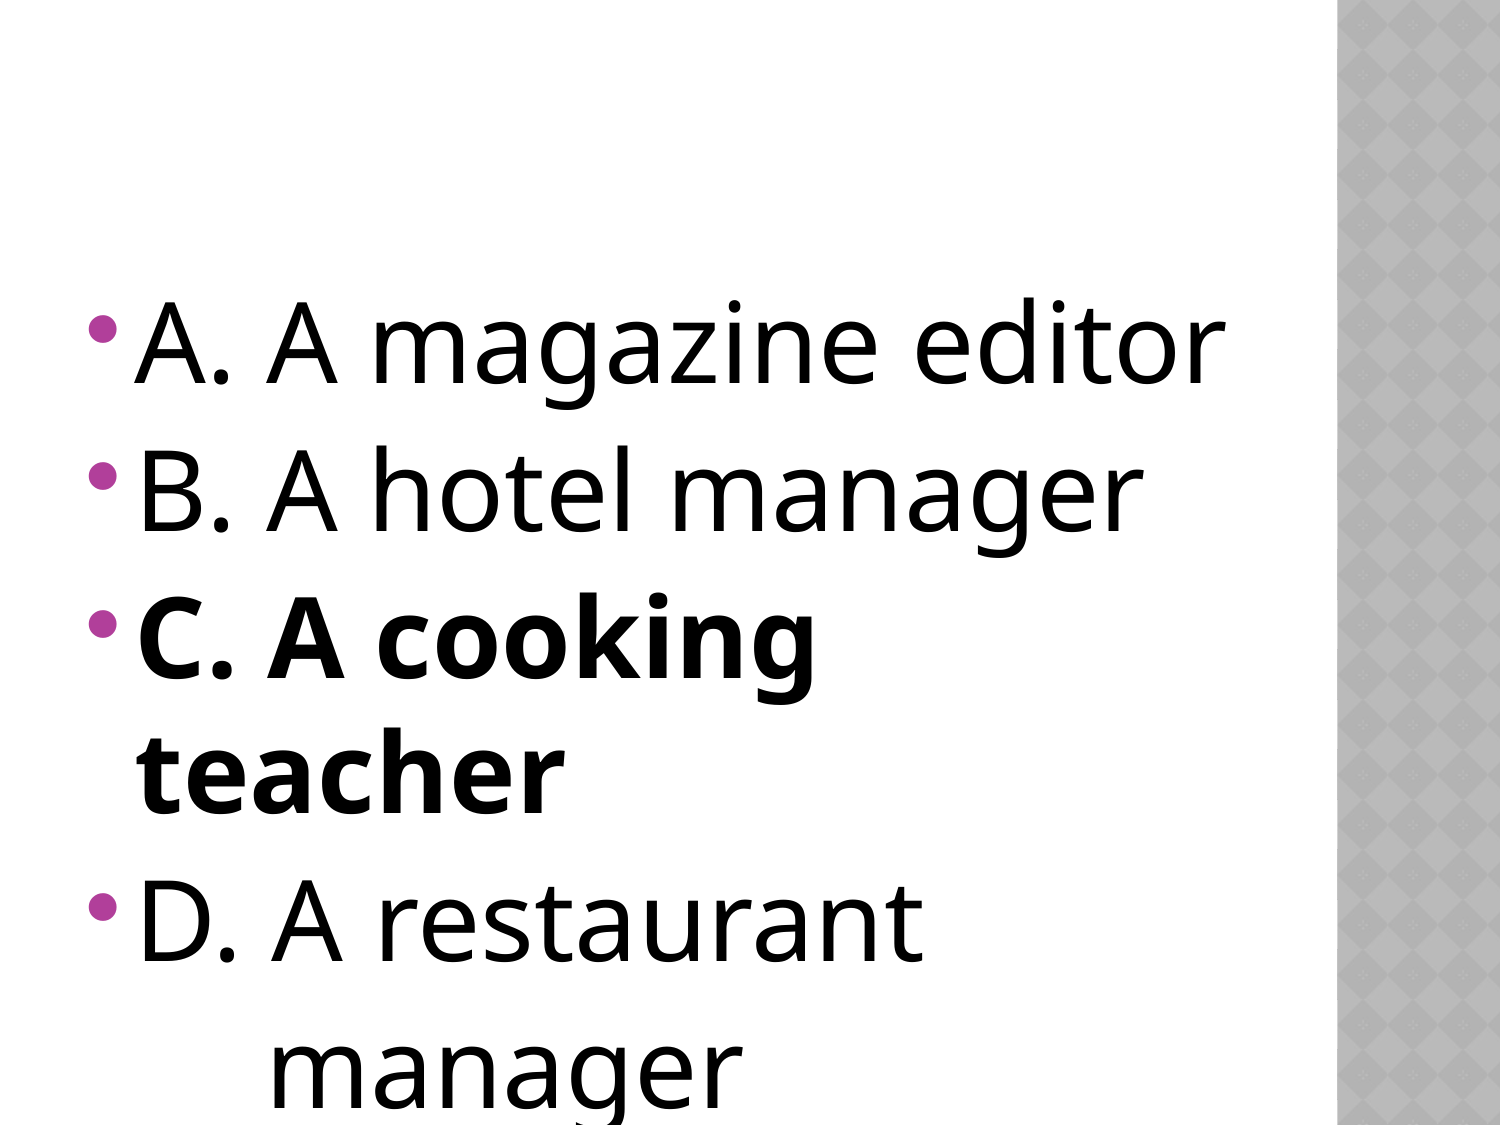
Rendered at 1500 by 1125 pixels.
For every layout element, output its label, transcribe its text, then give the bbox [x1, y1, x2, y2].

list A. A magazine editor B. A hotel manager C. A cooking teacher D. A restaurant manager [75, 264, 1263, 1059]
